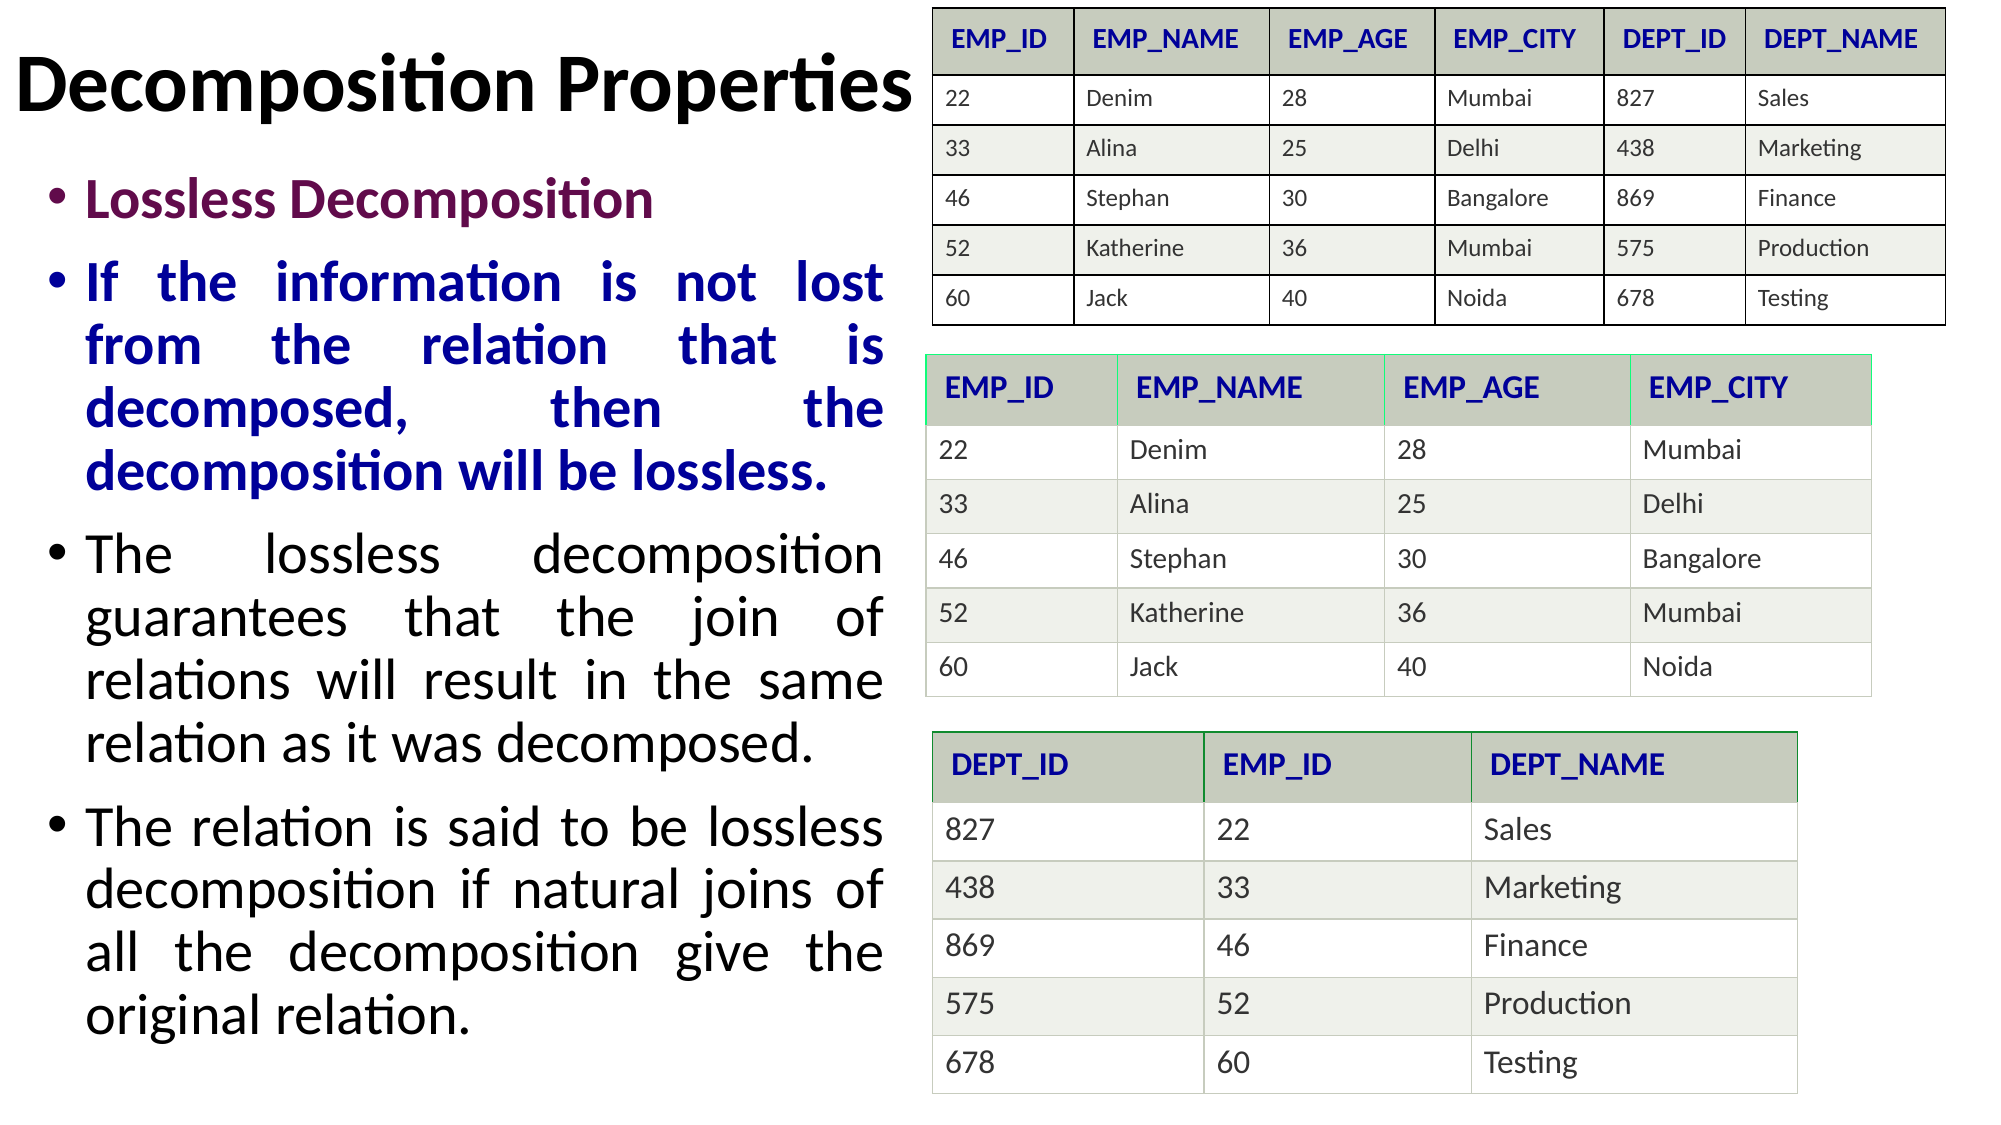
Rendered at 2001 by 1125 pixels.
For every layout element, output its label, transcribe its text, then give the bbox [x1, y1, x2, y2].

table_cell 40 [1270, 276, 1434, 324]
table_cell 25 [1270, 126, 1434, 174]
table_cell 22 [1205, 803, 1471, 860]
table_cell Noida [1436, 276, 1603, 324]
table_cell Production [1746, 226, 1945, 274]
table_cell 36 [1270, 226, 1434, 274]
table_header EMP_ID [933, 9, 1073, 74]
table_cell 30 [1385, 534, 1630, 587]
table_cell 22 [927, 426, 1117, 479]
table_cell Jack [1075, 276, 1269, 324]
table_cell 40 [1385, 643, 1630, 696]
table_cell Testing [1472, 1036, 1797, 1093]
table_cell 678 [933, 1036, 1203, 1093]
table_cell 827 [933, 803, 1203, 860]
table_cell Sales [1746, 76, 1945, 124]
table_cell Marketing [1472, 862, 1797, 918]
table_header EMP_CITY [1436, 9, 1603, 74]
table_cell Mumbai [1436, 226, 1603, 274]
table_cell 575 [933, 978, 1203, 1035]
table_cell Noida [1631, 643, 1871, 696]
table_cell 678 [1605, 276, 1745, 324]
table_cell Marketing [1746, 126, 1945, 174]
table_header DEPT_NAME [1746, 9, 1945, 74]
table_cell Production [1472, 978, 1797, 1035]
table_cell Mumbai [1631, 426, 1871, 479]
table_cell Stephan [1075, 176, 1269, 224]
table_cell 46 [933, 176, 1073, 224]
table_cell 25 [1385, 480, 1630, 533]
table_cell Bangalore [1631, 534, 1871, 587]
table_cell Stephan [1118, 534, 1384, 587]
table_cell 438 [933, 862, 1203, 918]
table_cell Testing [1746, 276, 1945, 324]
table_cell 33 [933, 126, 1073, 174]
list Lossless Decomposition If the information is not lost from the relation that is decomposed, then the decomposition will be lossless. The lossless decomposition guarantees that the join of relations will result in the same relation as it was decomposed. The relation is said to be lossless decomposition if natural joins of all the decomposition give the original relation. [32, 160, 900, 1083]
table_cell 46 [1205, 920, 1471, 977]
table_cell 869 [1605, 176, 1745, 224]
table_cell Finance [1746, 176, 1945, 224]
title Decomposition Properties [0, 8, 932, 161]
table_header DEPT_ID [933, 733, 1203, 802]
table_cell 28 [1385, 426, 1630, 479]
table_cell Katherine [1075, 226, 1269, 274]
table_cell 52 [933, 226, 1073, 274]
table_cell Sales [1472, 803, 1797, 860]
table_header EMP_ID [927, 355, 1117, 425]
table_cell Mumbai [1631, 589, 1871, 642]
table_cell 46 [927, 534, 1117, 587]
table_cell Mumbai [1436, 76, 1603, 124]
table_cell 827 [1605, 76, 1745, 124]
table_cell Alina [1118, 480, 1384, 533]
table_cell 36 [1385, 589, 1630, 642]
table_cell 22 [933, 76, 1073, 124]
table_cell 60 [933, 276, 1073, 324]
table_cell Alina [1075, 126, 1269, 174]
table_cell Finance [1472, 920, 1797, 977]
table_cell Delhi [1436, 126, 1603, 174]
table_header EMP_CITY [1631, 355, 1871, 425]
table_cell Katherine [1118, 589, 1384, 642]
table_cell Delhi [1631, 480, 1871, 533]
table_cell 33 [927, 480, 1117, 533]
table_cell Bangalore [1436, 176, 1603, 224]
table_cell Denim [1118, 426, 1384, 479]
table_cell 575 [1605, 226, 1745, 274]
table_cell Denim [1075, 76, 1269, 124]
table_header DEPT_NAME [1472, 733, 1797, 802]
table_cell 33 [1205, 862, 1471, 918]
table_header EMP_NAME [1075, 9, 1269, 74]
table_cell Jack [1118, 643, 1384, 696]
table_header EMP_ID [1205, 733, 1471, 802]
table_header EMP_AGE [1270, 9, 1434, 74]
table_cell 28 [1270, 76, 1434, 124]
table_header DEPT_ID [1605, 9, 1745, 74]
table_cell 52 [927, 589, 1117, 642]
table_cell 438 [1605, 126, 1745, 174]
table_header EMP_NAME [1118, 355, 1384, 425]
table_header EMP_AGE [1385, 355, 1630, 425]
table_cell 30 [1270, 176, 1434, 224]
table_cell 52 [1205, 978, 1471, 1035]
table_cell 869 [933, 920, 1203, 977]
table_cell 60 [927, 643, 1117, 696]
table_cell 60 [1205, 1036, 1471, 1093]
